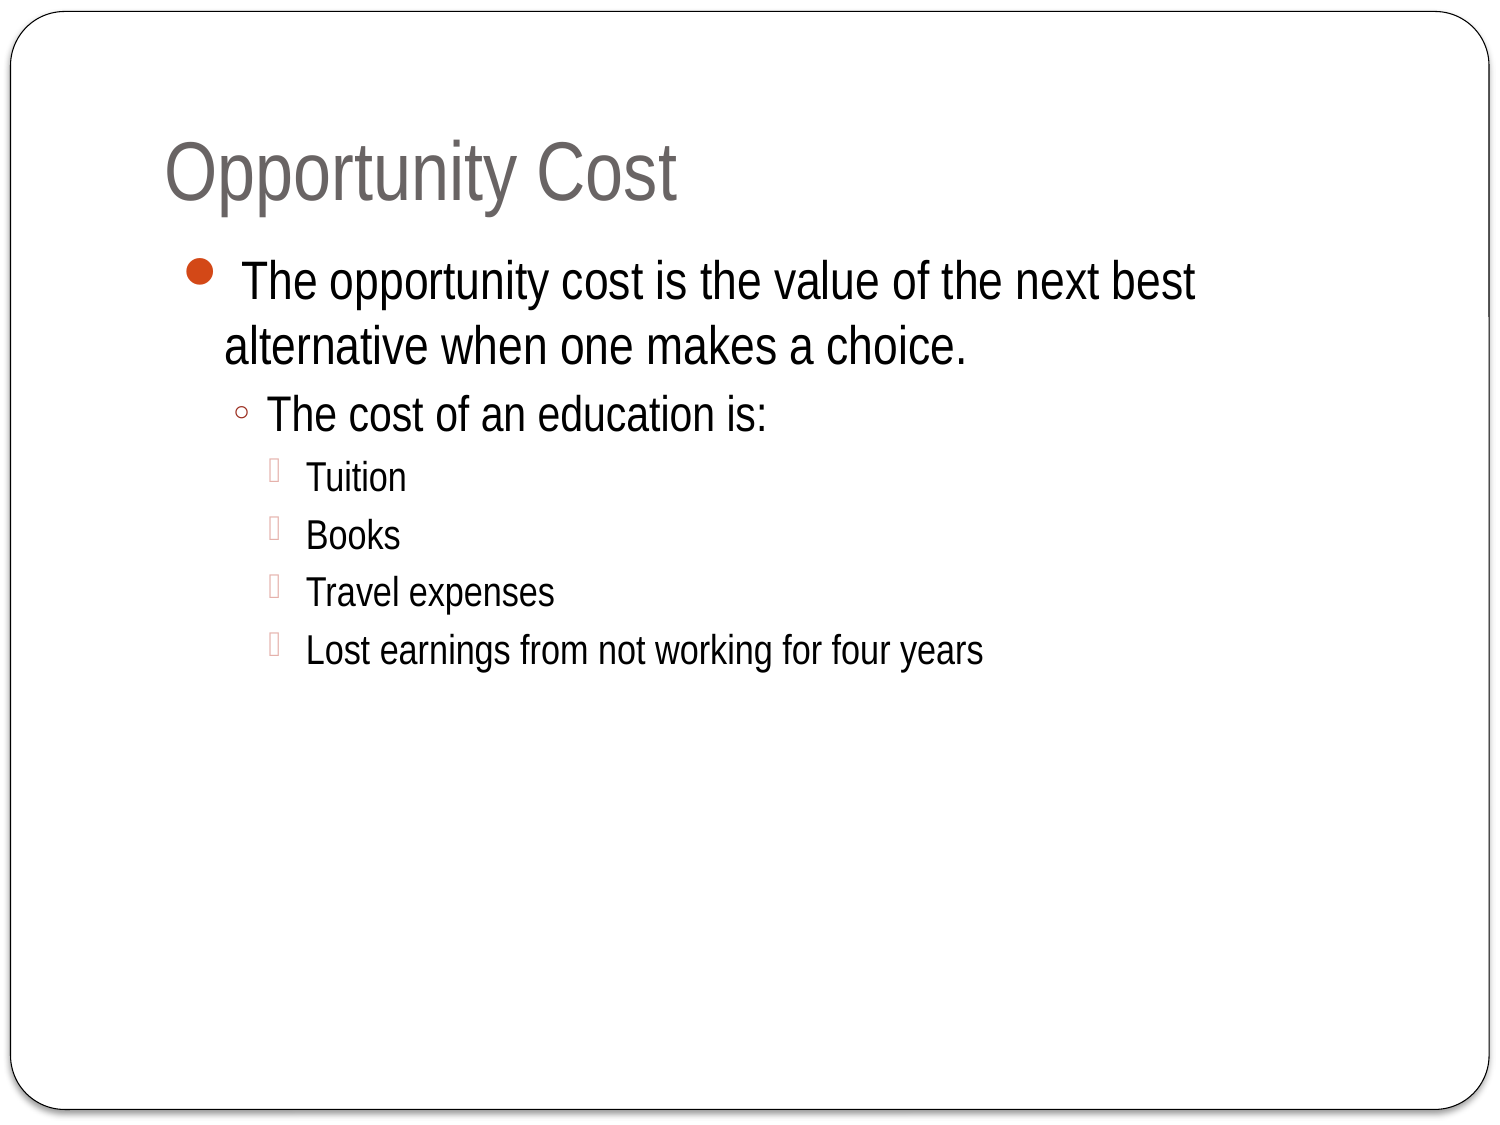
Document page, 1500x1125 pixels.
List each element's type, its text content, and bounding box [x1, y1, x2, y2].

list The opportunity cost is the value of the next best alternative when one makes a choice. The cost of an education is: Tuition Books Travel expenses Lost earnings from not working for four years [150, 237, 1425, 988]
title Opportunity Cost [150, 45, 1425, 233]
